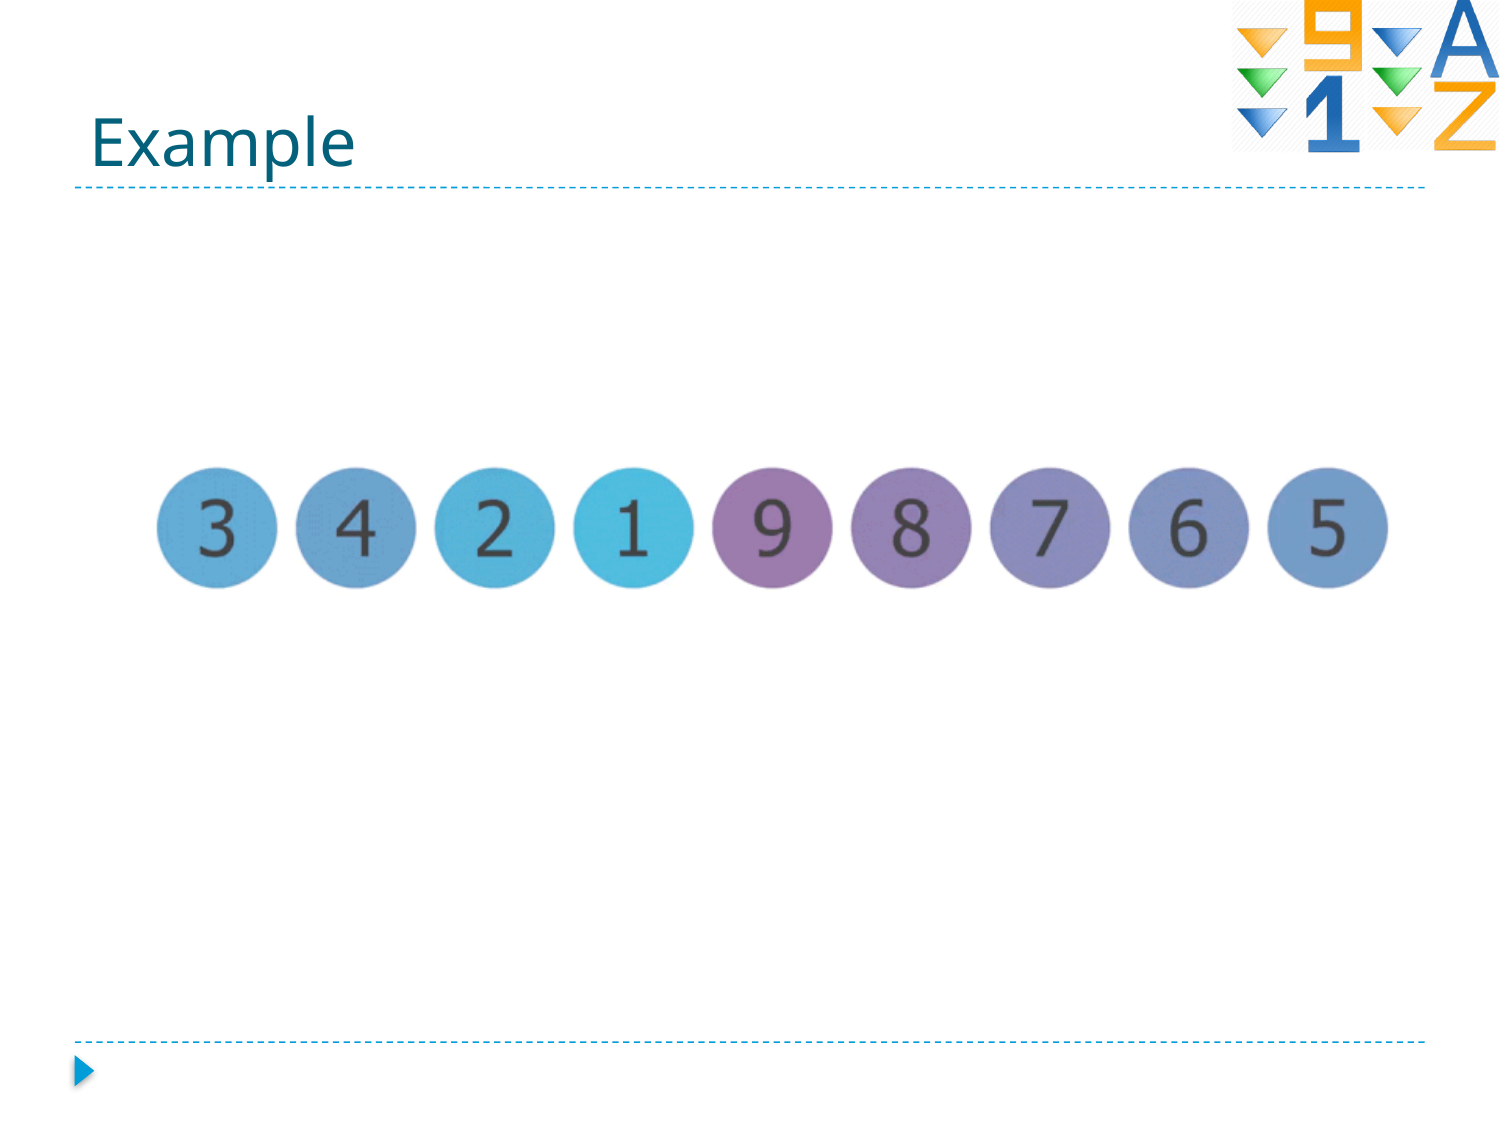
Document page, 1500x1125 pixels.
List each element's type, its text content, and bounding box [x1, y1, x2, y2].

title Example [75, 24, 1425, 188]
picture [1230, 0, 1500, 151]
picture [32, 373, 1500, 671]
